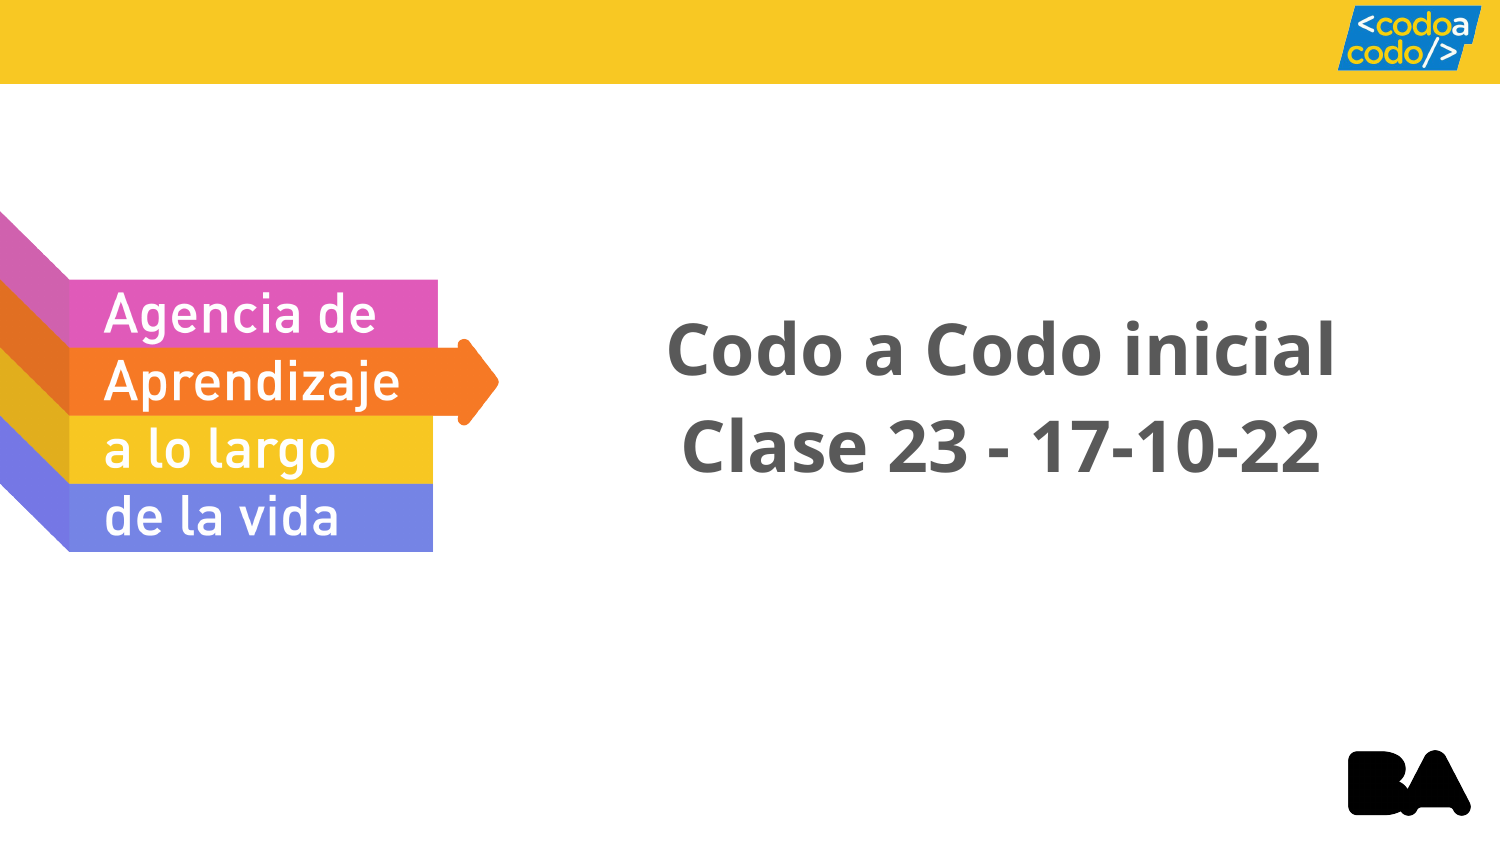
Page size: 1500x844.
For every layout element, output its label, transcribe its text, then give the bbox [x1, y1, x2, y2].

picture [1348, 750, 1471, 816]
picture [0, 211, 499, 552]
picture [1337, 5, 1482, 71]
title Codo a Codo inicial Clase 23 - 17-10-22 [550, 283, 1452, 510]
